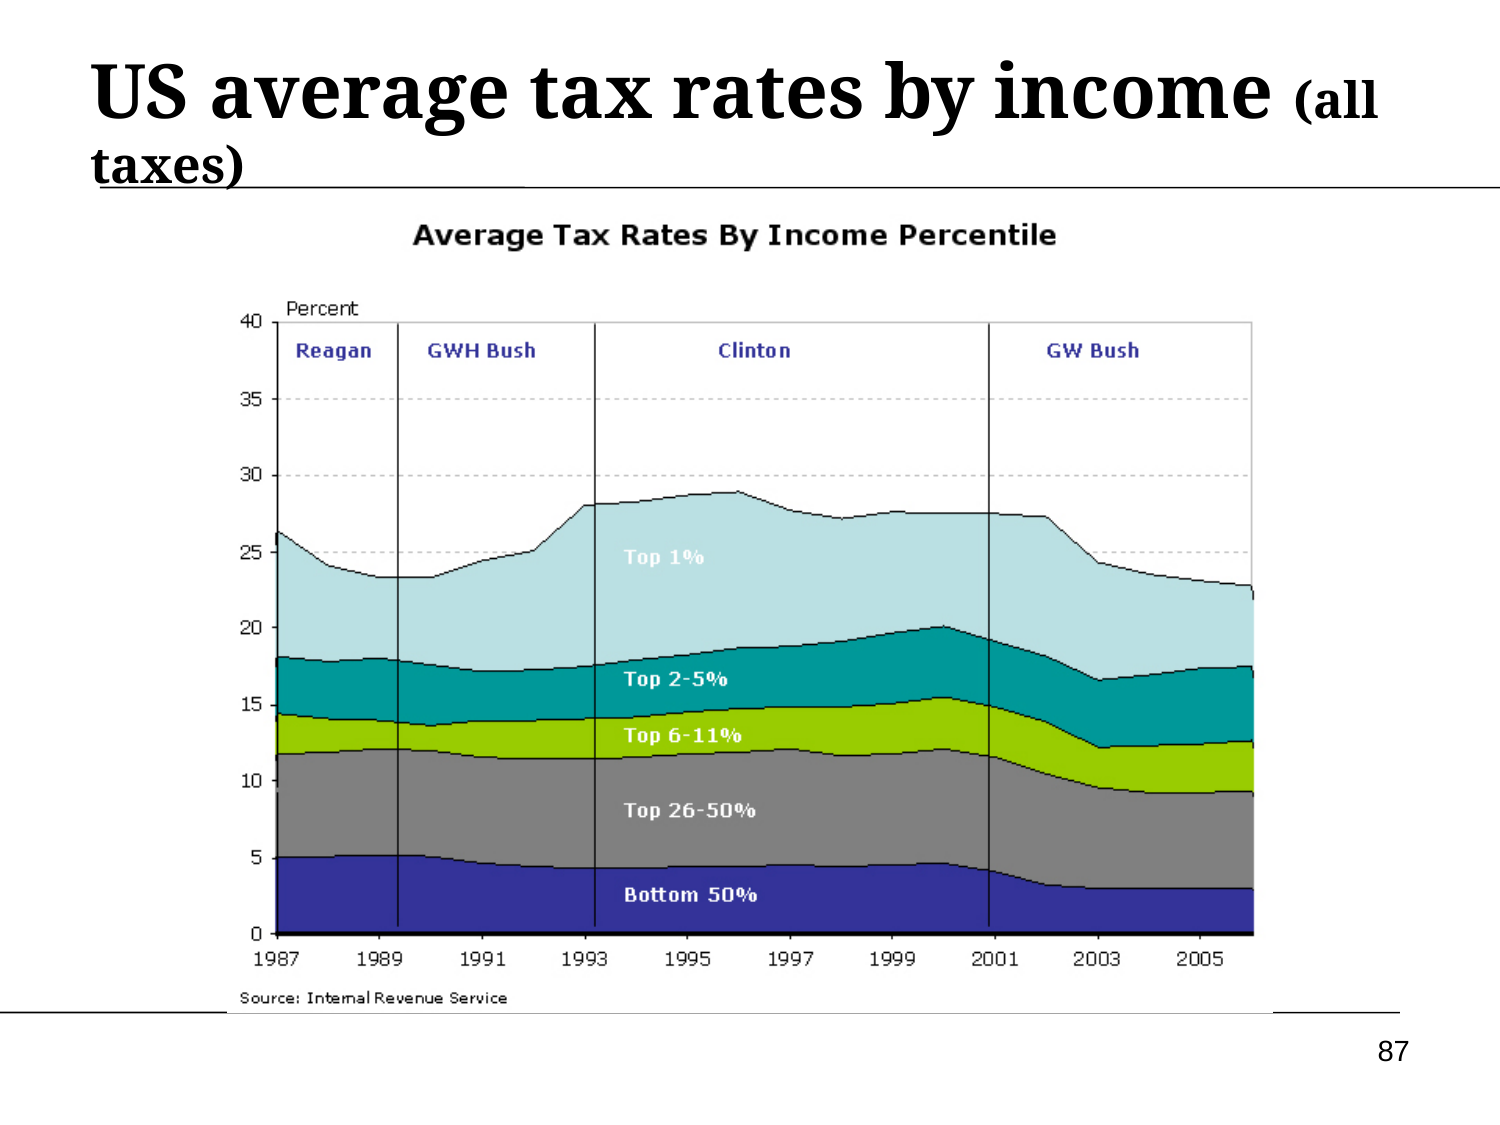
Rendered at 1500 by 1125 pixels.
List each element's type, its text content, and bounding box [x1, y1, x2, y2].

slide_number 87 [1074, 1024, 1426, 1103]
title US average tax rates by income (all taxes) [75, 50, 1425, 188]
picture [227, 213, 1273, 1013]
